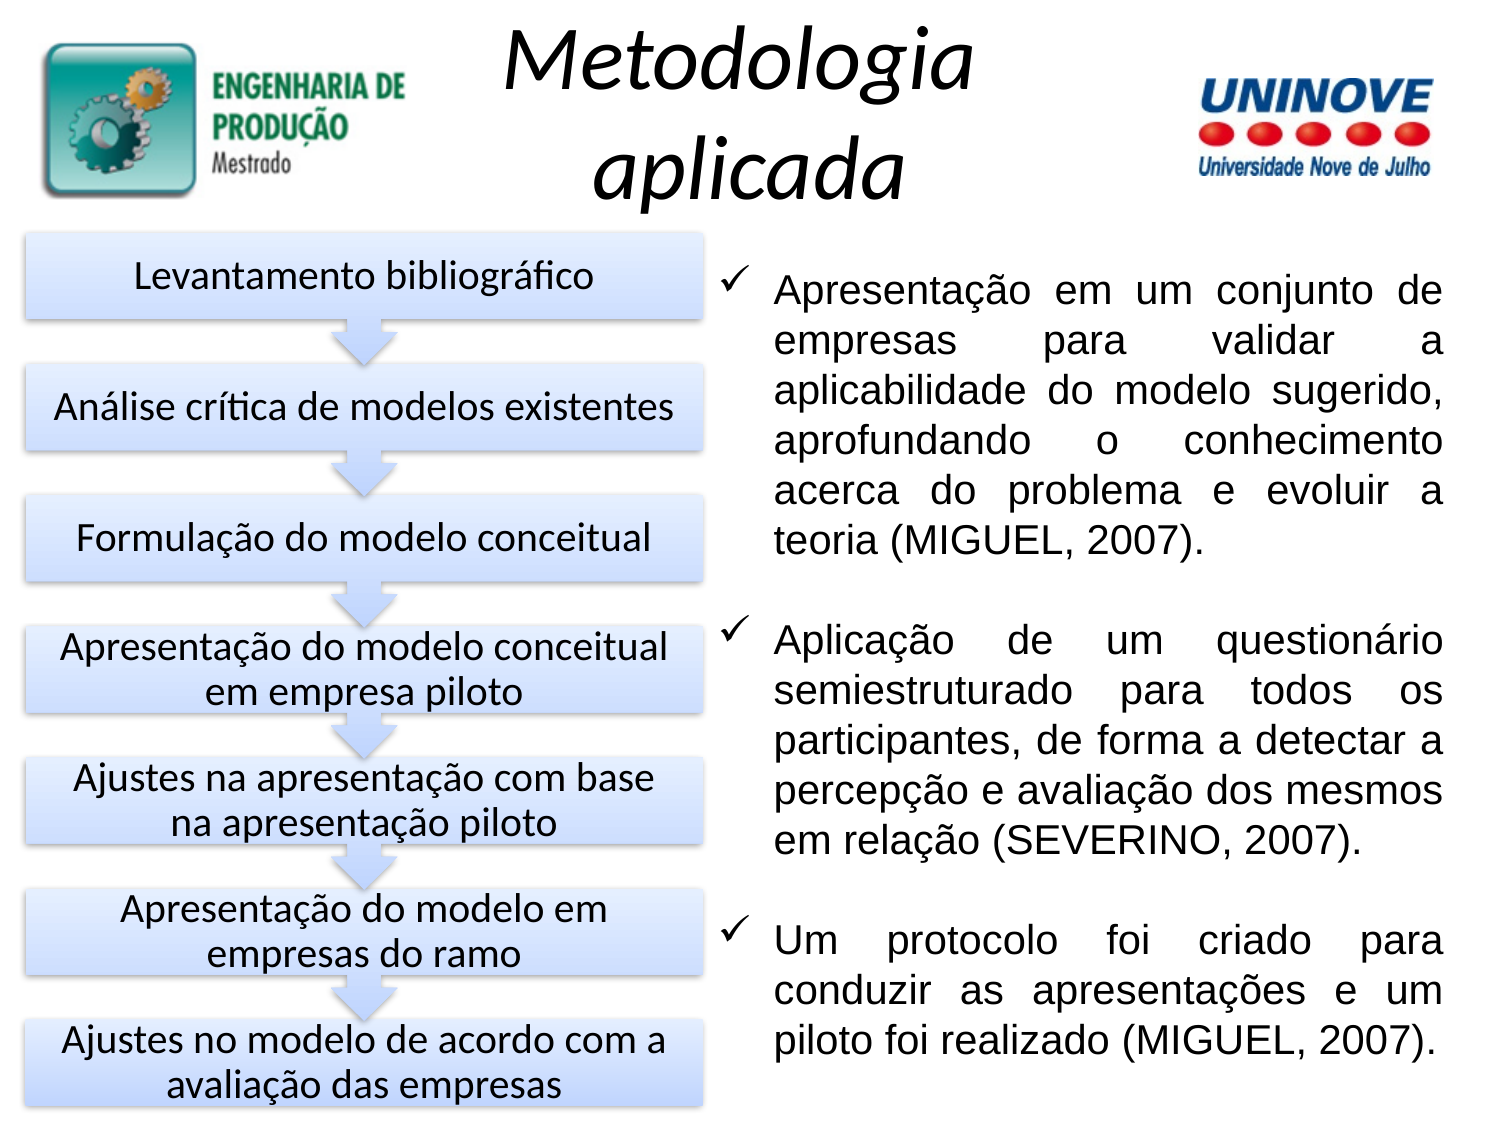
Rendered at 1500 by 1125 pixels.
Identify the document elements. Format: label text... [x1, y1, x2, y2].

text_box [25, 232, 703, 1107]
picture [1198, 77, 1434, 176]
text_box Apresentação em um conjunto de empresas para validar a aplicabilidade do modelo sugerido, aprofundando o conhecimento acerca do problema e evoluir a teoria (MIGUEL, 2007). Aplicação de um questionário semiestruturado para todos os participantes, de forma a detectar a percepção e avaliação dos mesmos em relação (SEVERINO, 2007). Um protocolo foi criado para conduzir as apresentações e um piloto foi realizado (MIGUEL, 2007). [703, 231, 1459, 1094]
picture [36, 39, 432, 209]
title Metodologia aplicada [0, 0, 1500, 221]
